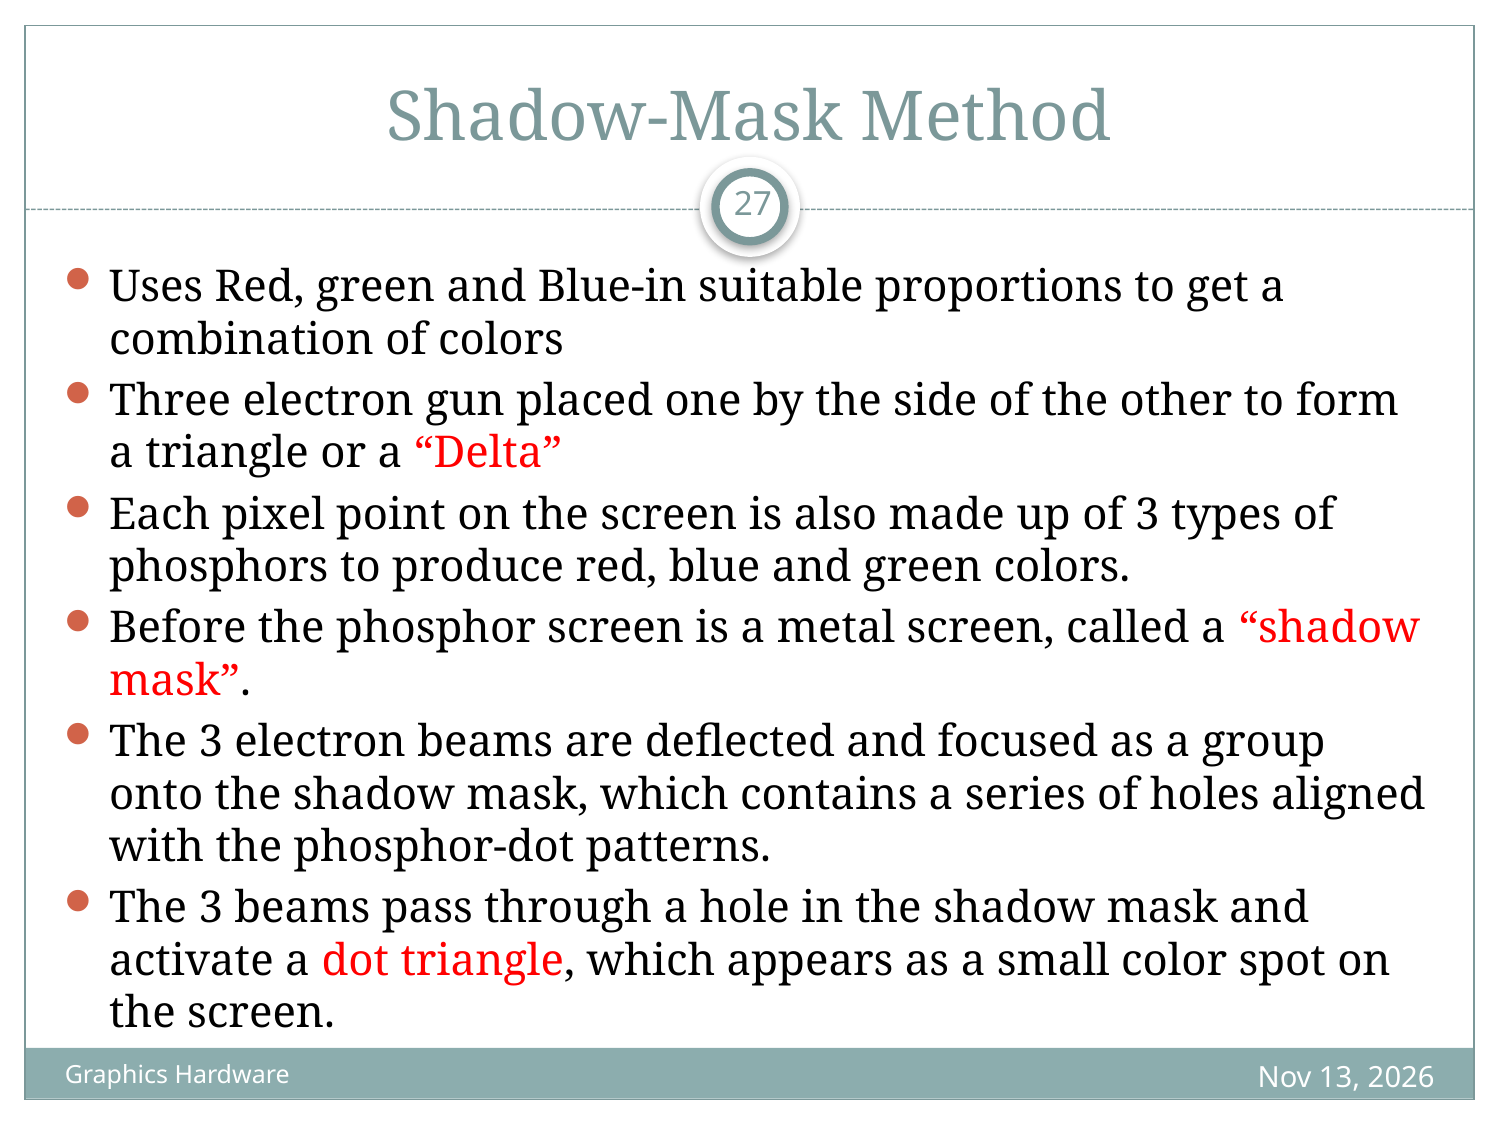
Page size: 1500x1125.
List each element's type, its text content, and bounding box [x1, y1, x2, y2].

title Shadow-Mask Method [49, 37, 1450, 162]
slide_number 29-May-22 [950, 1050, 1450, 1111]
slide_number 27 [715, 168, 791, 241]
list Uses Red, green and Blue-in suitable proportions to get a combination of colors Three electron gun placed one by the side of the other to form a triangle or a “Delta” Each pixel point on the screen is also made up of 3 types of phosphors to produce red, blue and green colors. Before the phosphor screen is a metal screen, called a “shadow mask”. The 3 electron beams are deflected and focused as a group onto the shadow mask, which contains a series of holes aligned with the phosphor-dot patterns. The 3 beams pass through a hole in the shadow mask and activate a dot triangle, which appears as a small color spot on the screen. [49, 250, 1445, 1001]
footer Graphics Hardware [50, 1051, 638, 1112]
